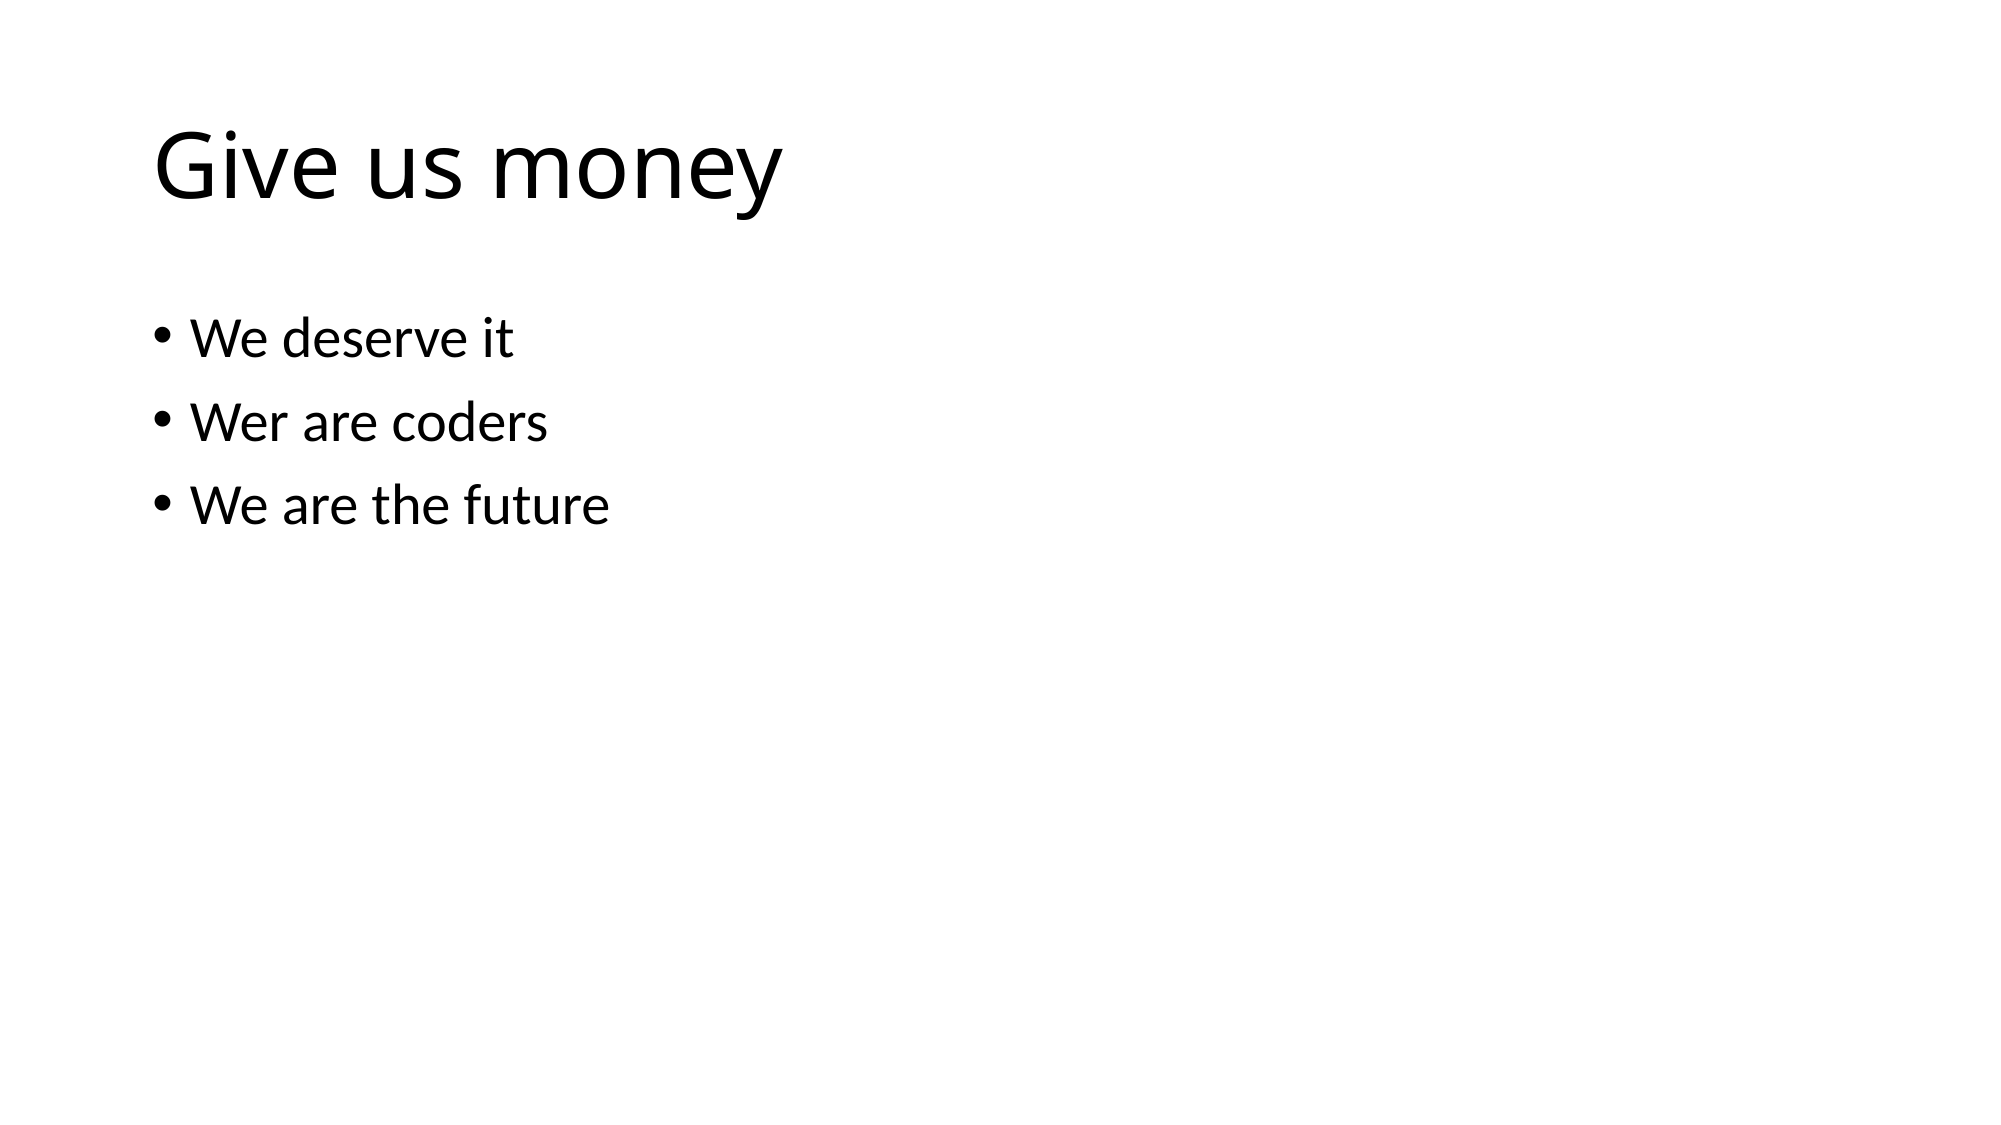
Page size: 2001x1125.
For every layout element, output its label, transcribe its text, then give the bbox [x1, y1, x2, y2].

list We deserve it Wer are coders We are the future [137, 299, 1863, 1014]
title Give us money [137, 59, 1863, 278]
